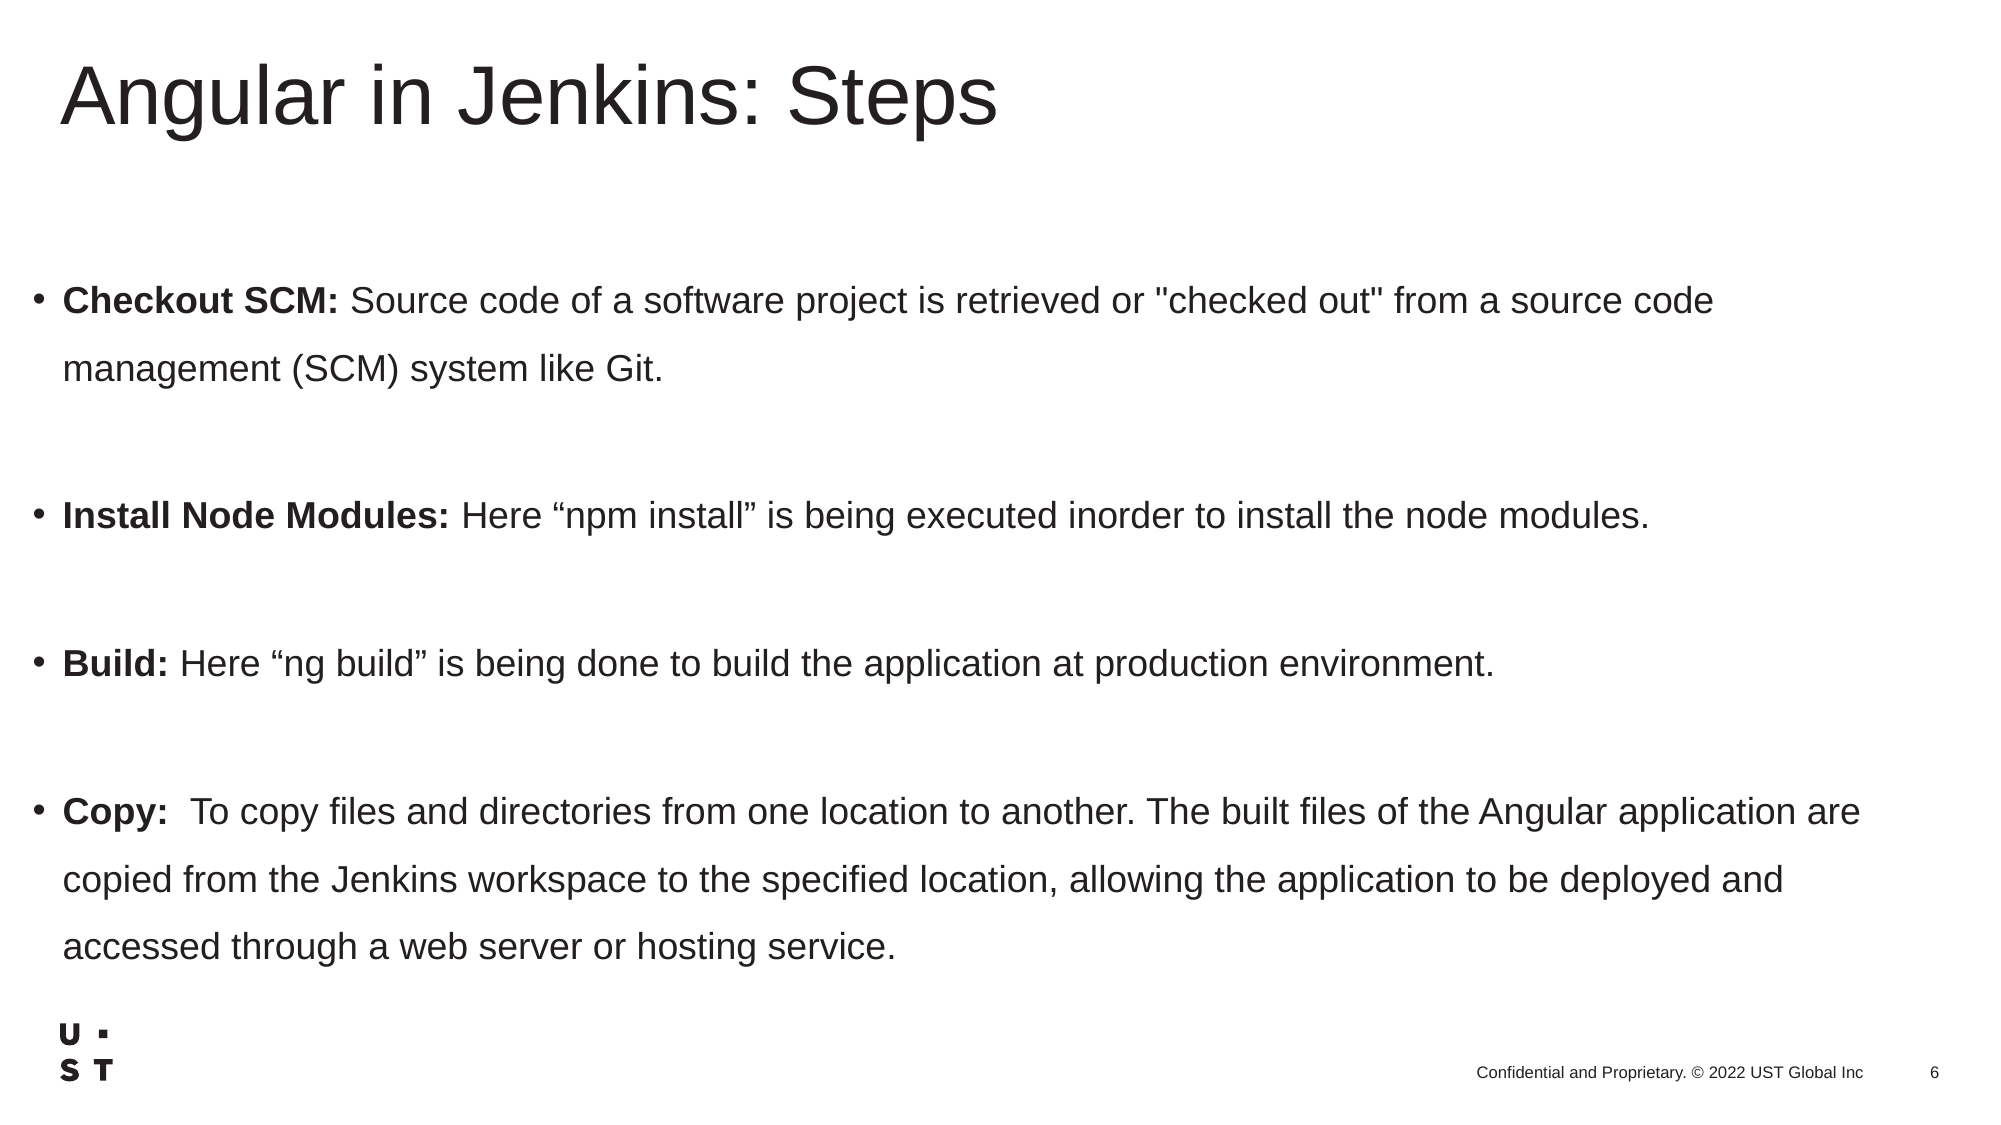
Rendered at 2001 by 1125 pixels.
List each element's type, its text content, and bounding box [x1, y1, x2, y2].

list Checkout SCM: Source code of a software project is retrieved or "checked out" from a source code management (SCM) system like Git. Install Node Modules: Here “npm install” is being executed inorder to install the node modules. Build: Here “ng build” is being done to build the application at production environment. Copy: To copy files and directories from one location to another. The built files of the Angular application are copied from the Jenkins workspace to the specified location, allowing the application to be deployed and accessed through a web server or hosting service. [0, 202, 1940, 998]
title Angular in Jenkins: Steps [60, 52, 1940, 202]
